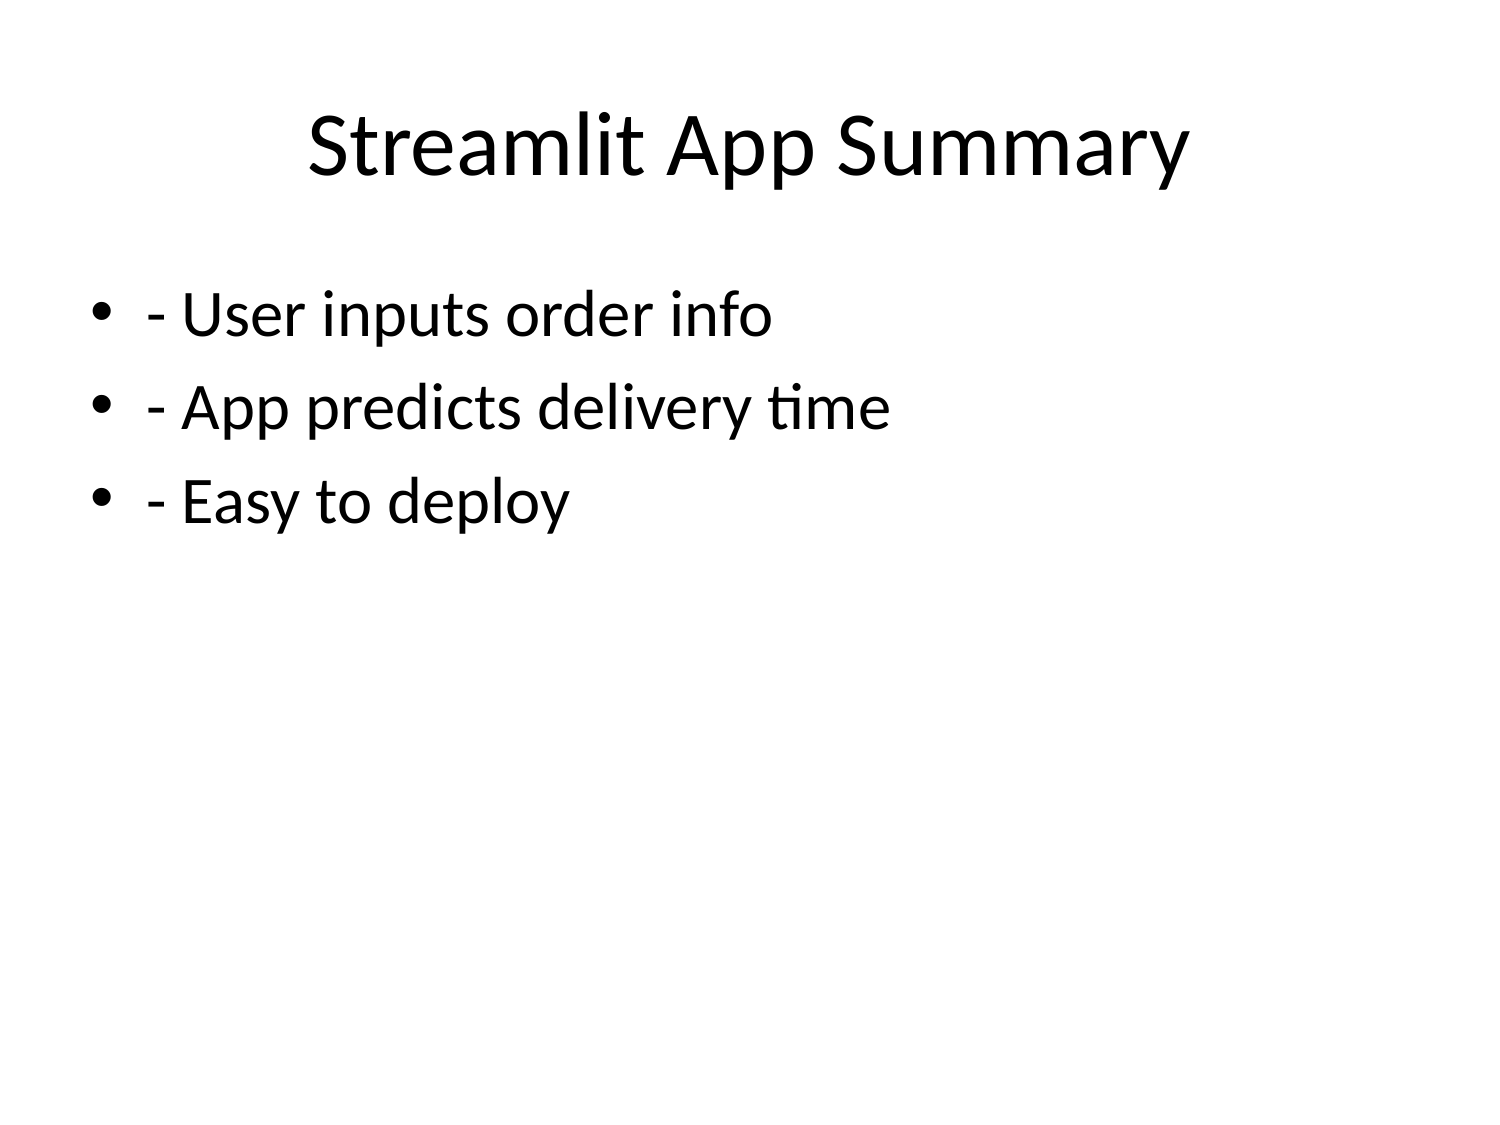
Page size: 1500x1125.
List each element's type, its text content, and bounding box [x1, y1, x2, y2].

title Streamlit App Summary [75, 45, 1425, 233]
list - User inputs order info - App predicts delivery time - Easy to deploy [75, 262, 1425, 1005]
